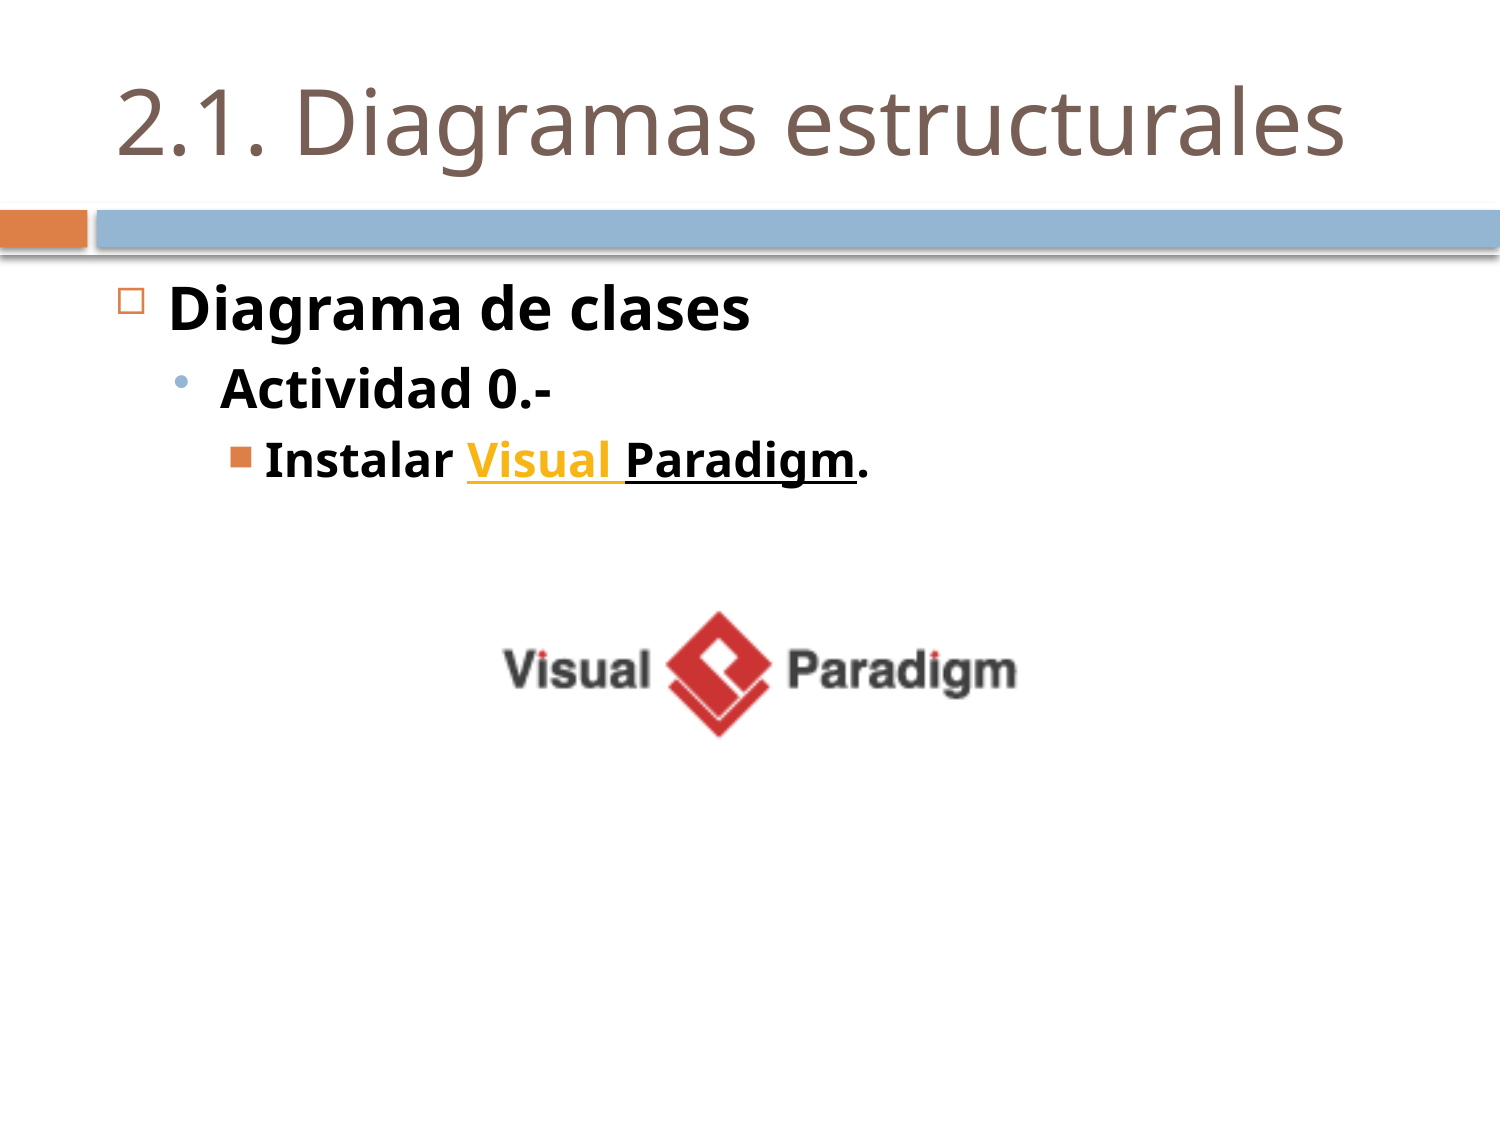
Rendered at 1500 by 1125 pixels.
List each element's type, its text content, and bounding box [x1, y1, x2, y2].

title 2.1. Diagramas estructurales [100, 37, 1438, 200]
picture [466, 607, 1047, 767]
list Diagrama de clases Actividad 0.- Instalar Visual Paradigm. [100, 262, 1438, 1000]
